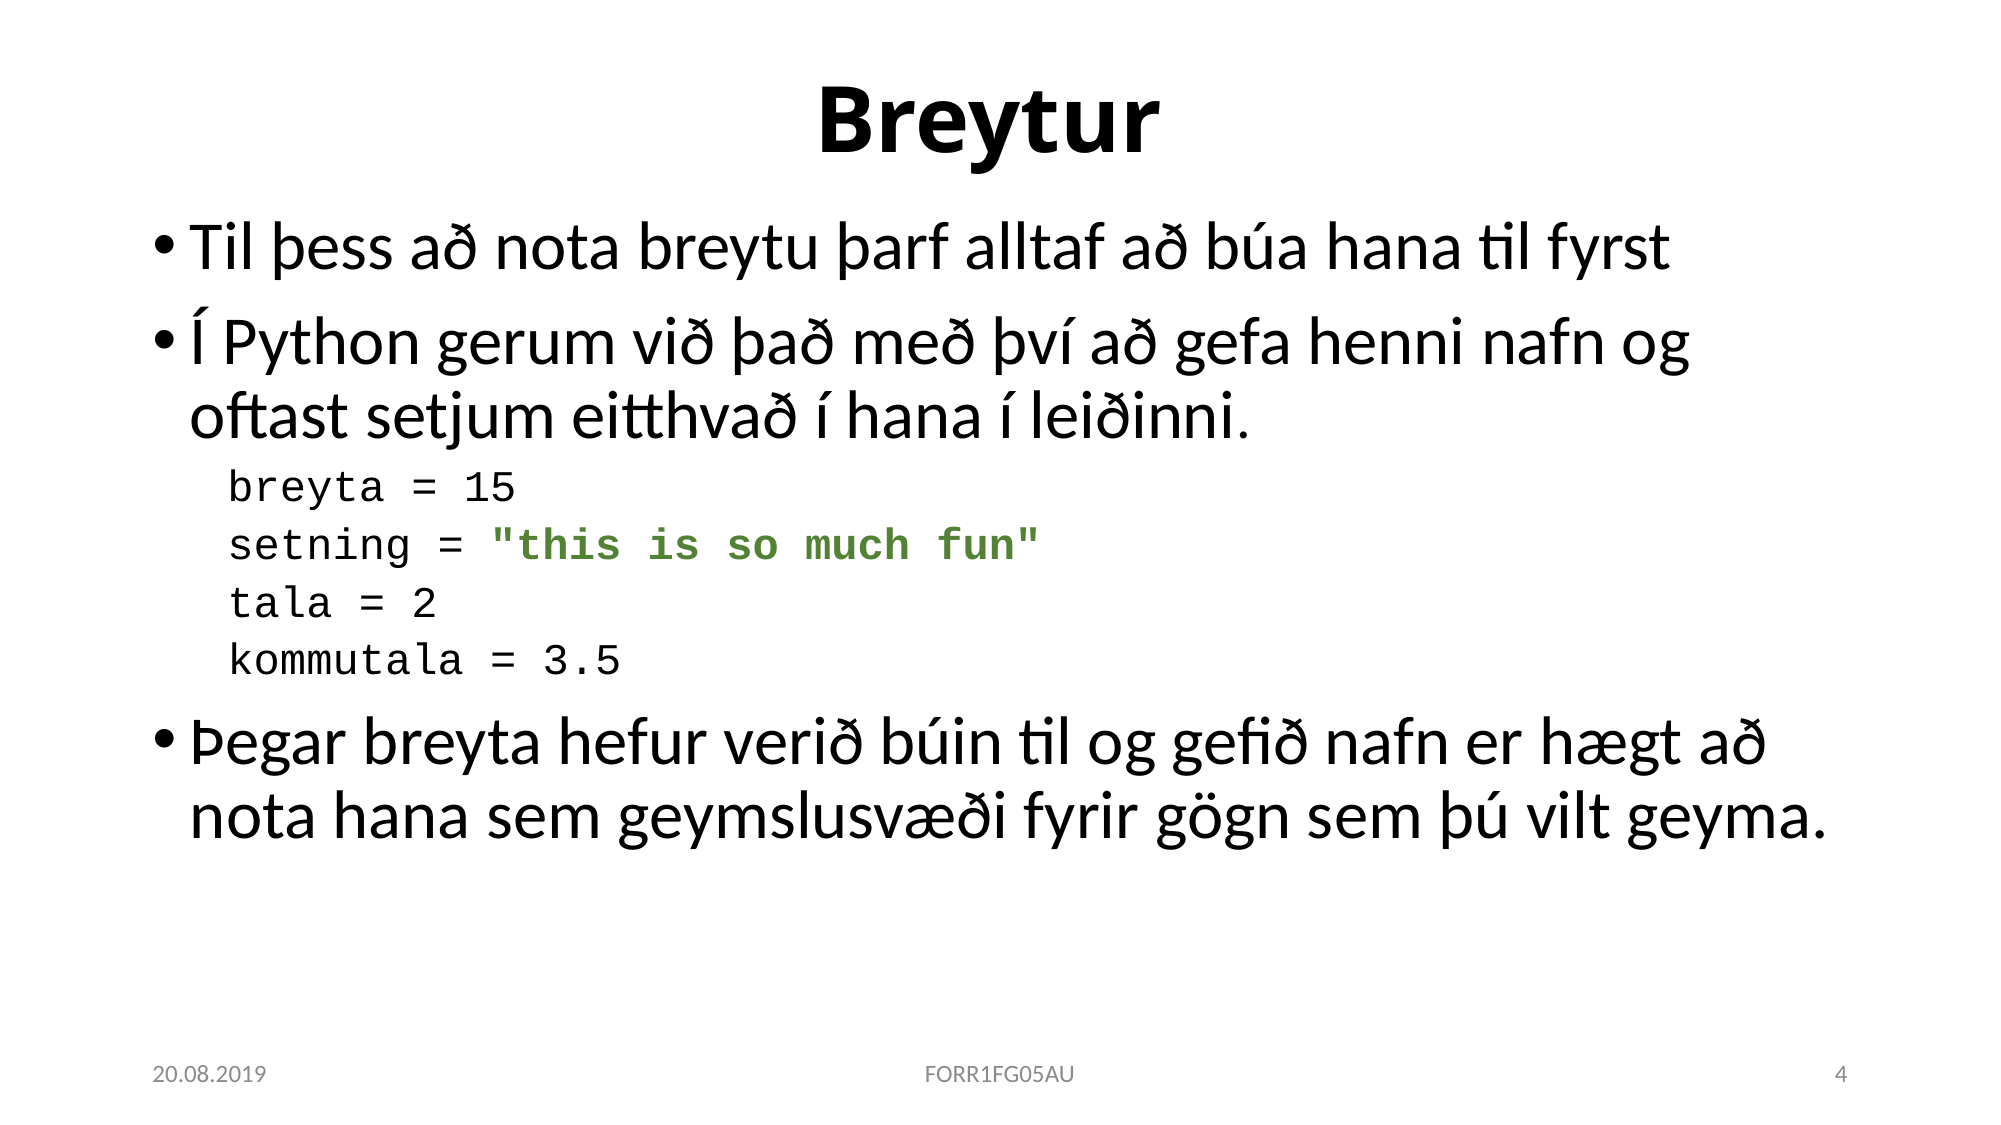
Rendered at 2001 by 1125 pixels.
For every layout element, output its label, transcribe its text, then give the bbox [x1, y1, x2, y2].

slide_number 4 [1412, 1042, 1863, 1103]
title Breytur [137, 59, 1863, 186]
footer FORR1FG05AU [662, 1042, 1338, 1103]
list Til þess að nota breytu þarf alltaf að búa hana til fyrst Í Python gerum við það með því að gefa henni nafn og oftast setjum eitthvað í hana í leiðinni. breyta = 15 setning = "this is so much fun" tala = 2 kommutala = 3.5 Þegar breyta hefur verið búin til og gefið nafn er hægt að nota hana sem geymslusvæði fyrir gögn sem þú vilt geyma. [137, 202, 1863, 1014]
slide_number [137, 1042, 588, 1103]
